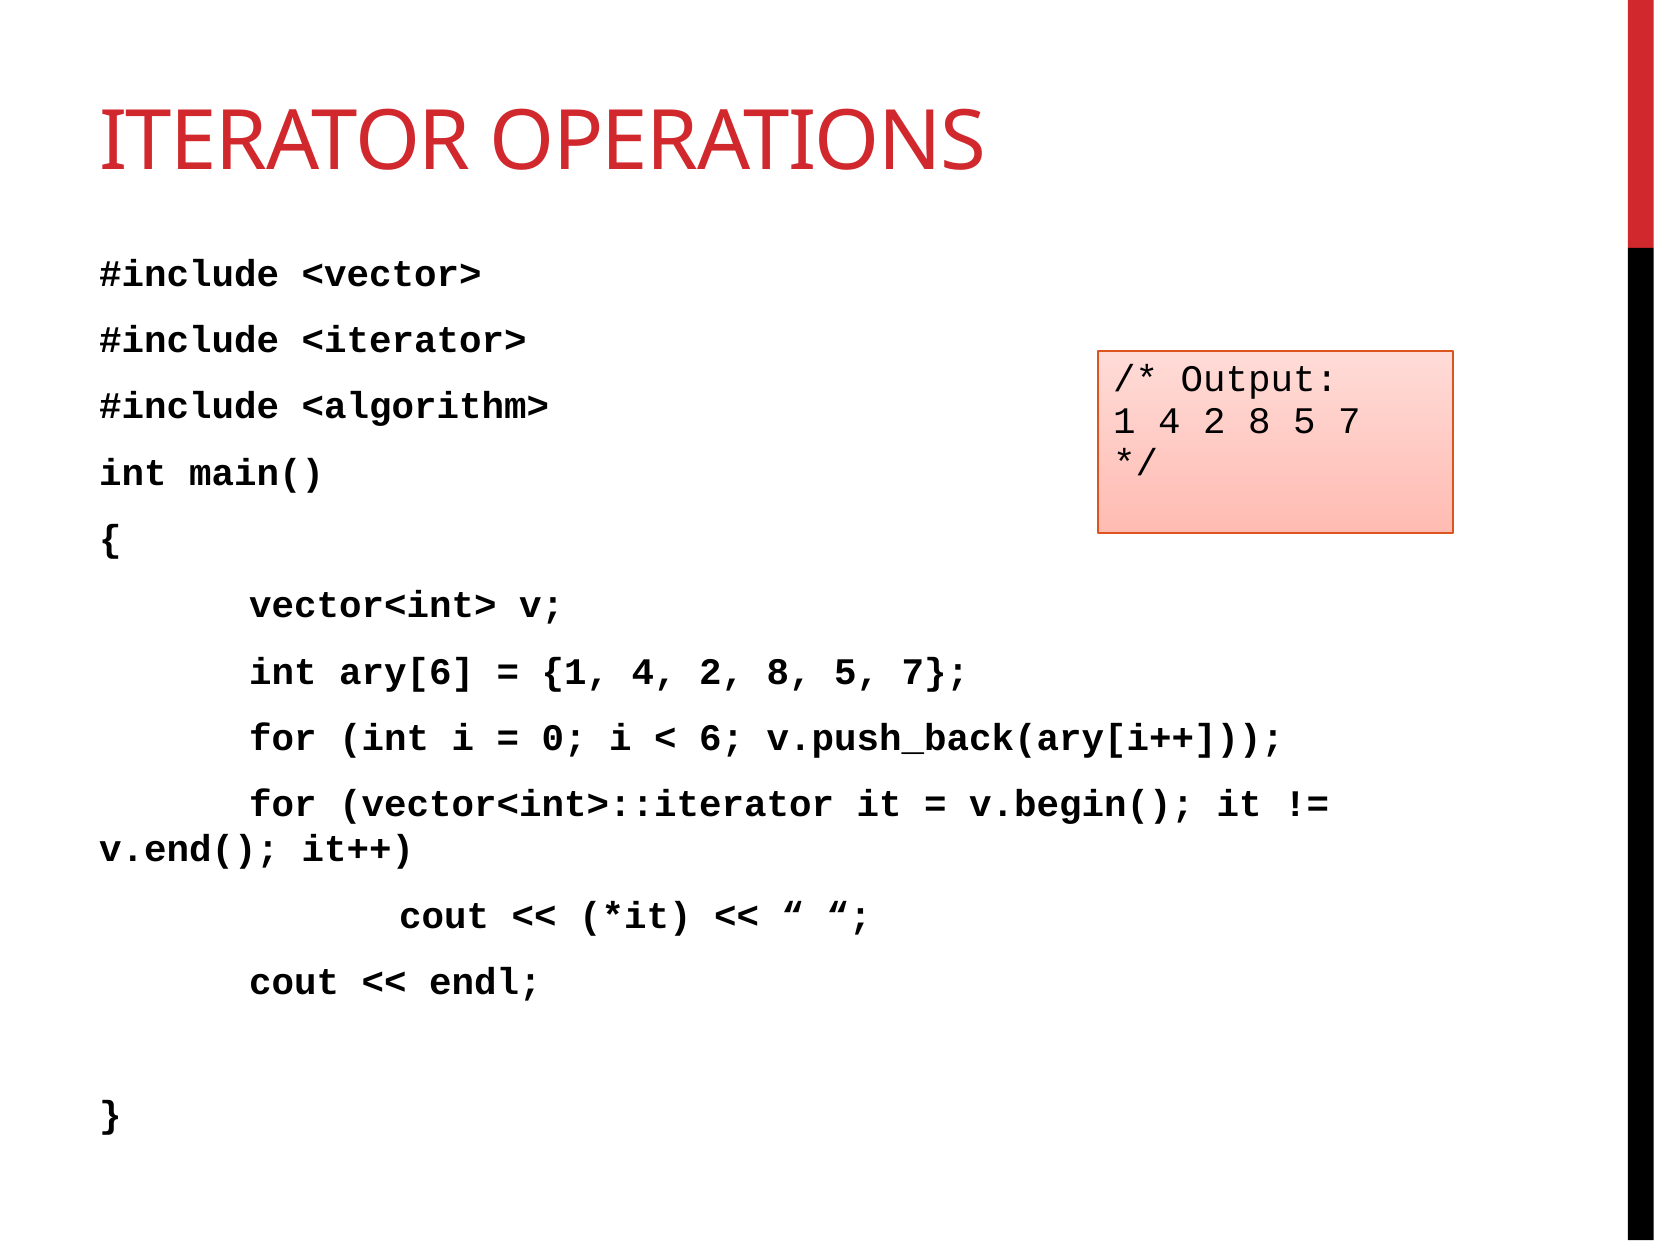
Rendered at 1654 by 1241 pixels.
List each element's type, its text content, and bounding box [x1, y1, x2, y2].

text_box /* Output: 1 4 2 8 5 7 */ [1097, 350, 1454, 534]
title Iterator Operations [82, 56, 1571, 195]
list #include <vector> #include <iterator> #include <algorithm> int main() { vector<int> v; int ary[6] = {1, 4, 2, 8, 5, 7}; for (int i = 0; i < 6; v.push_back(ary[i++])); for (vector<int>::iterator it = v.begin(); it != v.end(); it++) cout << (*it) << “ “; cout << endl; } [82, 241, 1538, 1178]
